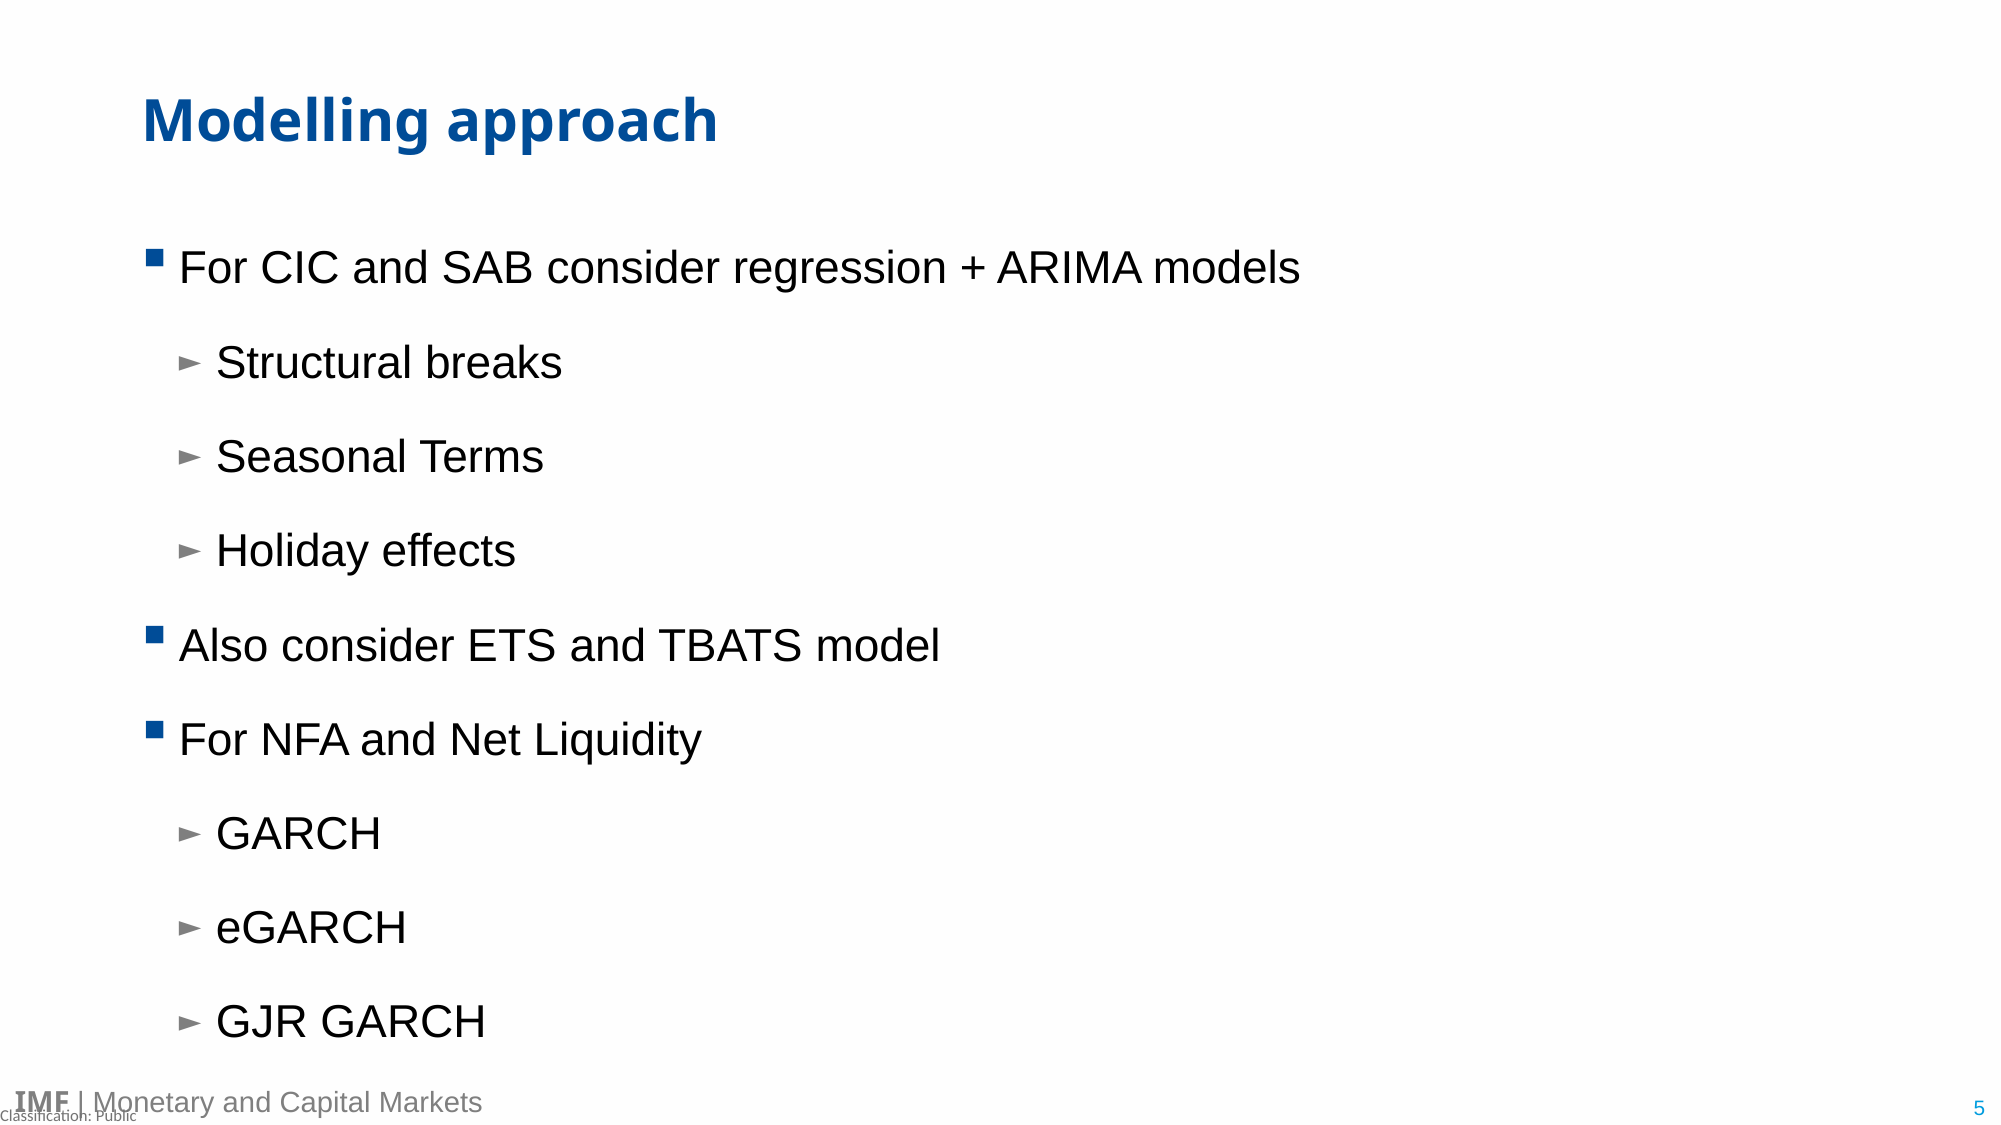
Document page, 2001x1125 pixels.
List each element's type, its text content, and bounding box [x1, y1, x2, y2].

title Modelling approach [141, 41, 1797, 187]
list For CIC and SAB consider regression + ARIMA models Structural breaks Seasonal Terms Holiday effects Also consider ETS and TBATS model For NFA and Net Liquidity GARCH eGARCH GJR GARCH [141, 187, 1899, 1055]
